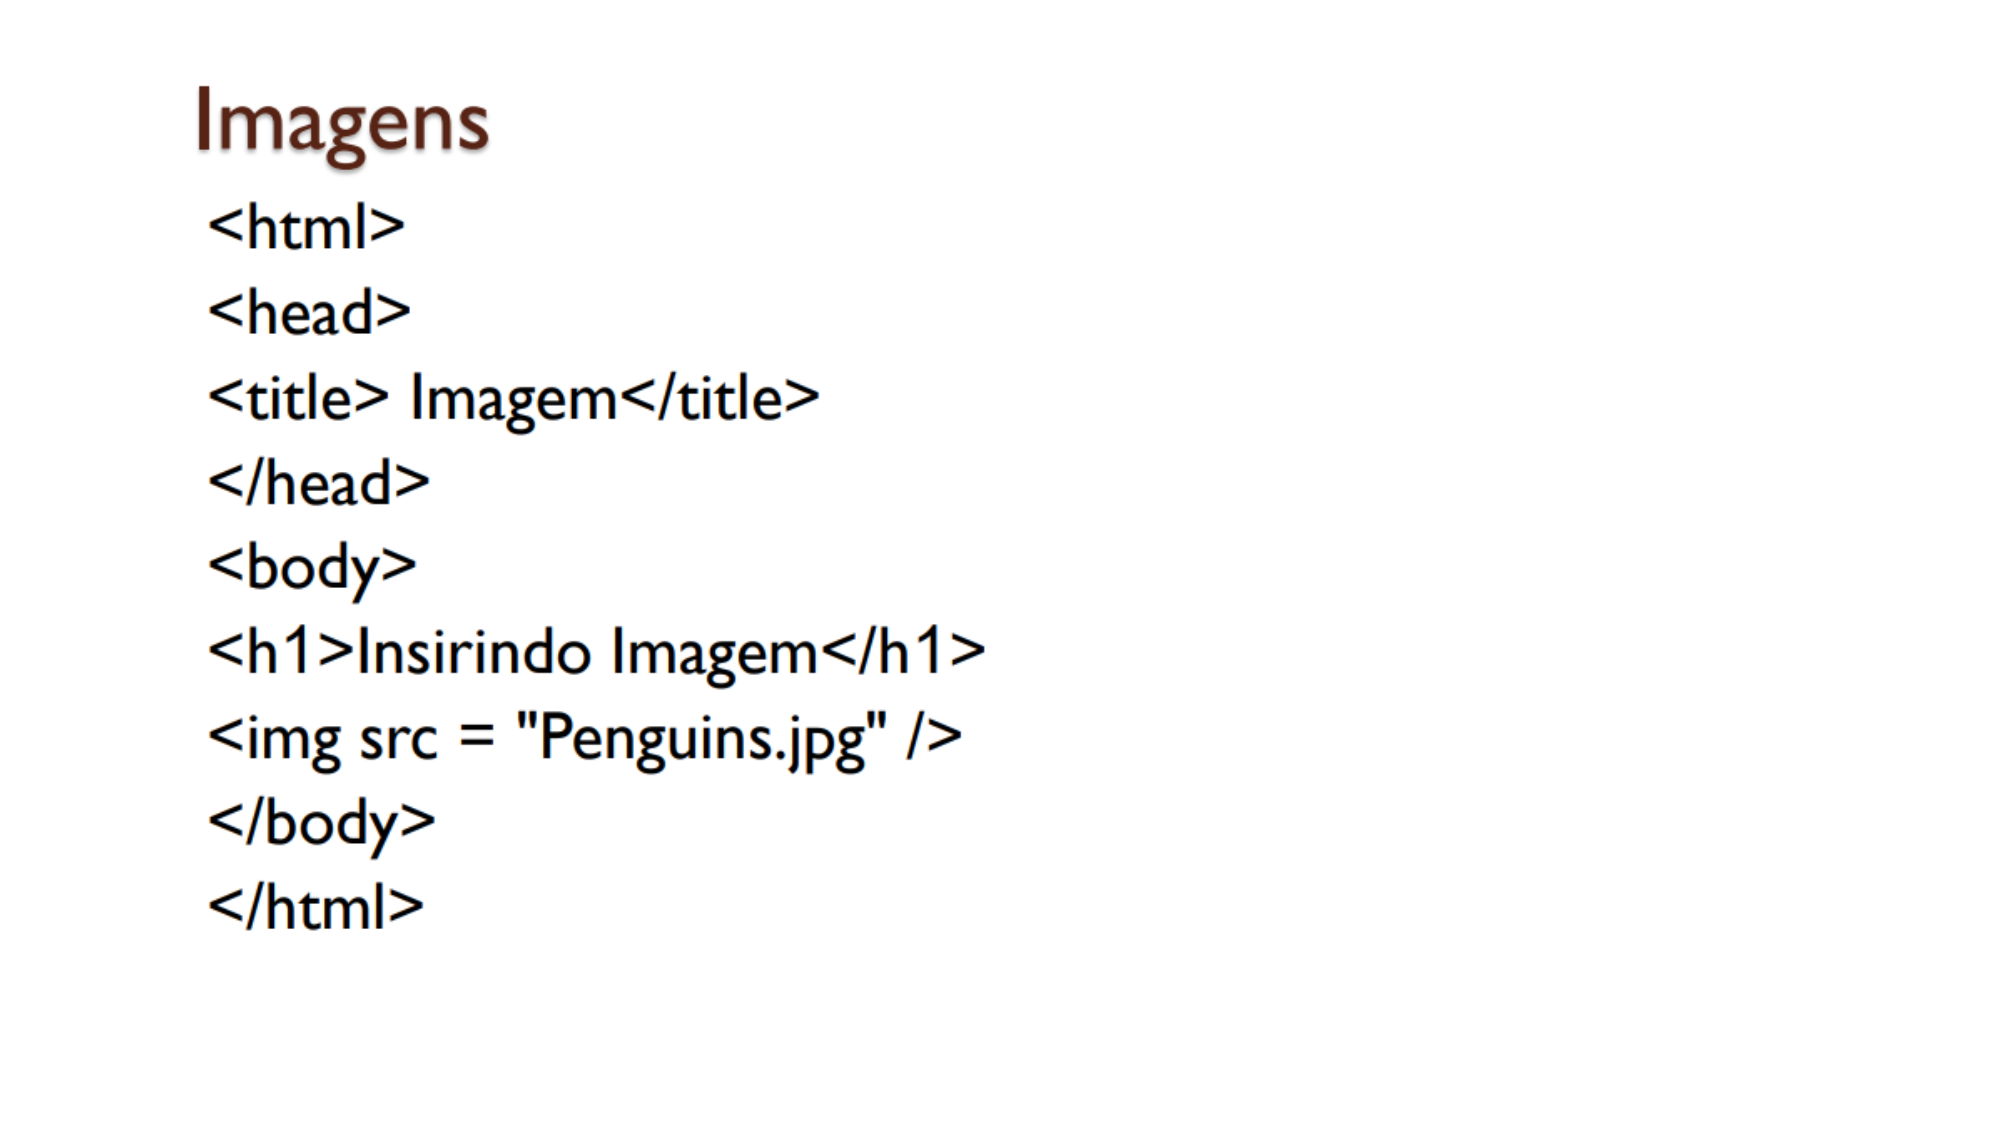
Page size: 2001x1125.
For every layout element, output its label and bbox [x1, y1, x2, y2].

list [125, 38, 1302, 1031]
